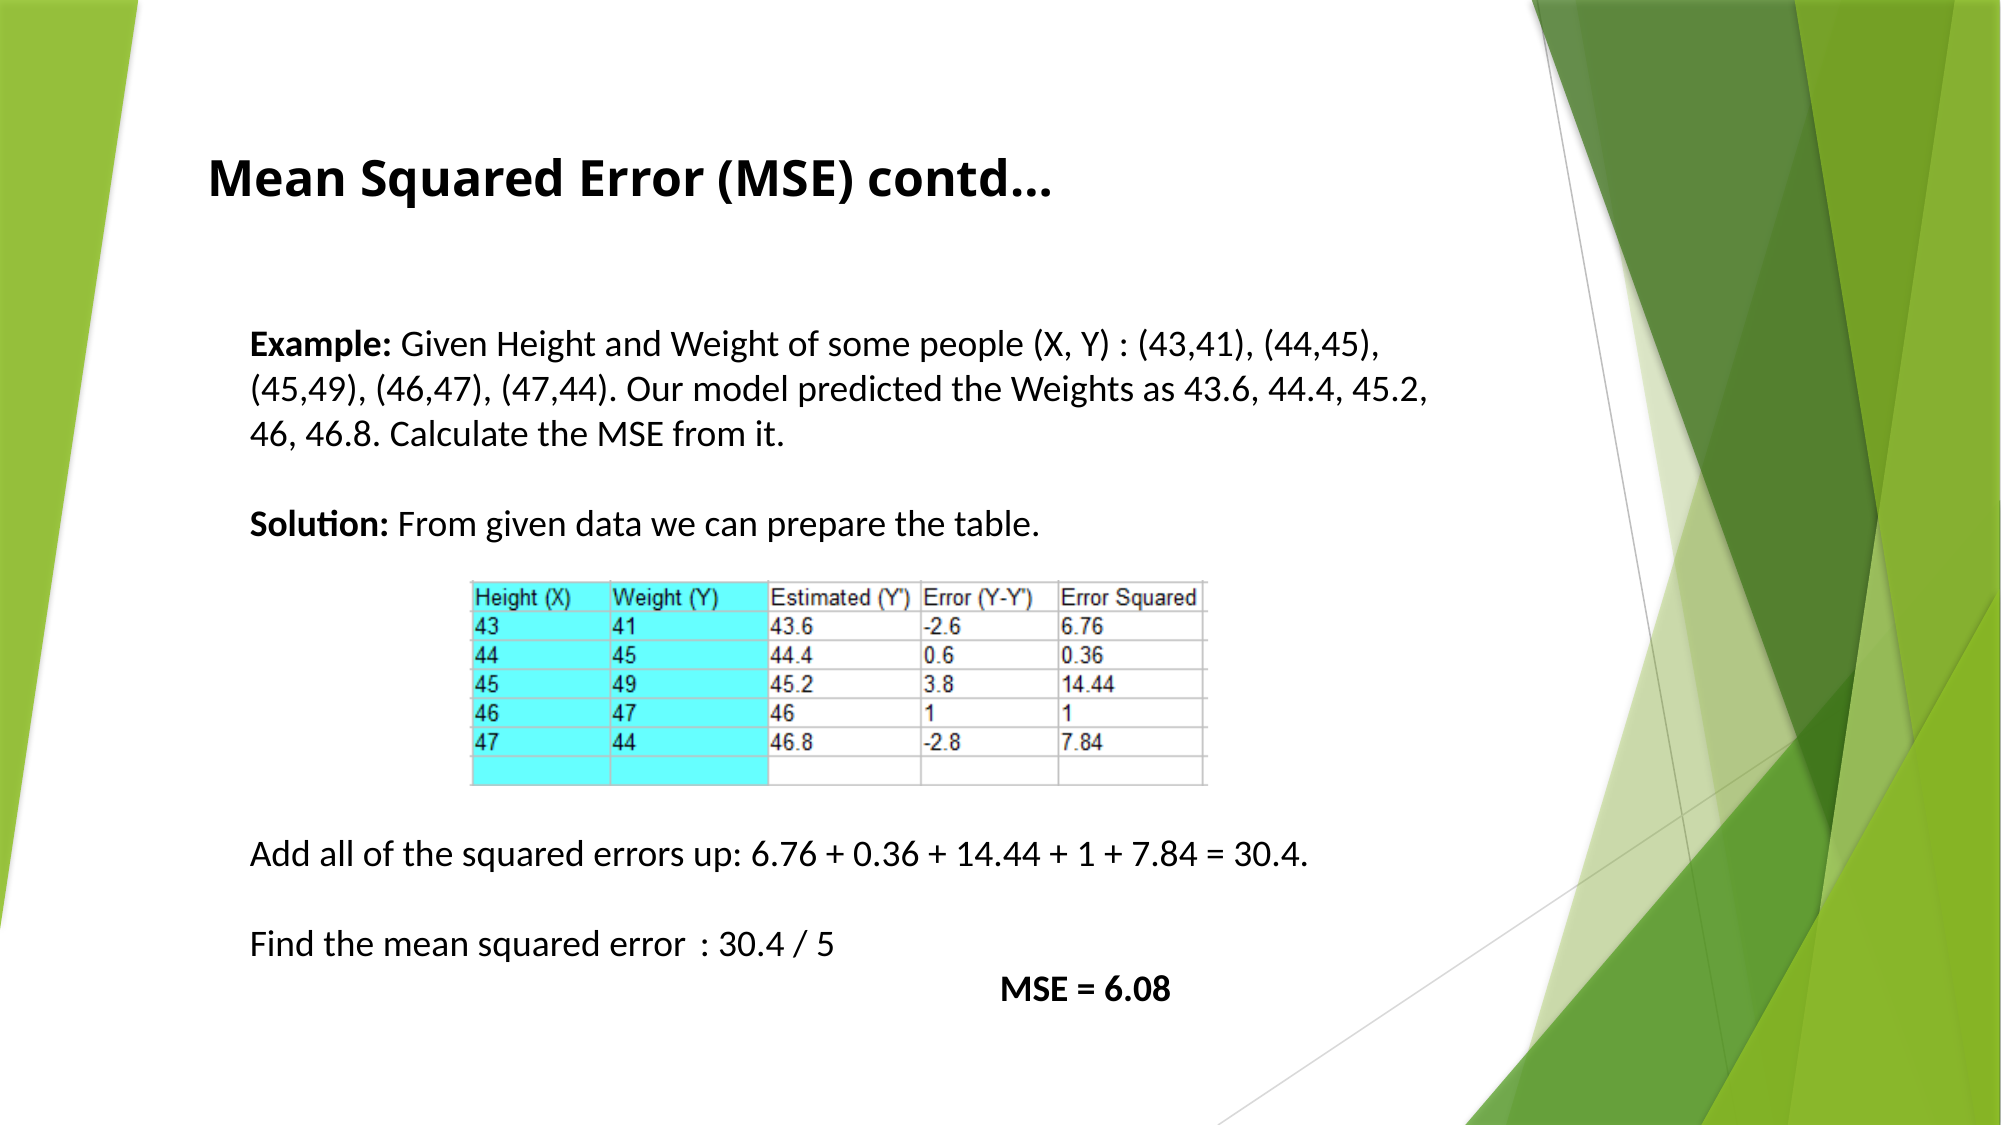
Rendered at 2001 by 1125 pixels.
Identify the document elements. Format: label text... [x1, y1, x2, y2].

text_box Add all of the squared errors up: 6.76 + 0.36 + 14.44 + 1 + 7.84 = 30.4. Find the mean squared error : 30.4 / 5 MSE = 6.08 [234, 821, 1476, 1017]
text_box Mean Squared Error (MSE) contd… [192, 138, 1777, 214]
picture [469, 580, 1209, 786]
text_box Example: Given Height and Weight of some people (X, Y) : (43,41), (44,45), (45,49), (46,47), (47,44). Our model predicted the Weights as 43.6, 44.4, 45.2, 46, 46.8. Calculate the MSE from it. Solution: From given data we can prepare the table. [234, 311, 1476, 552]
